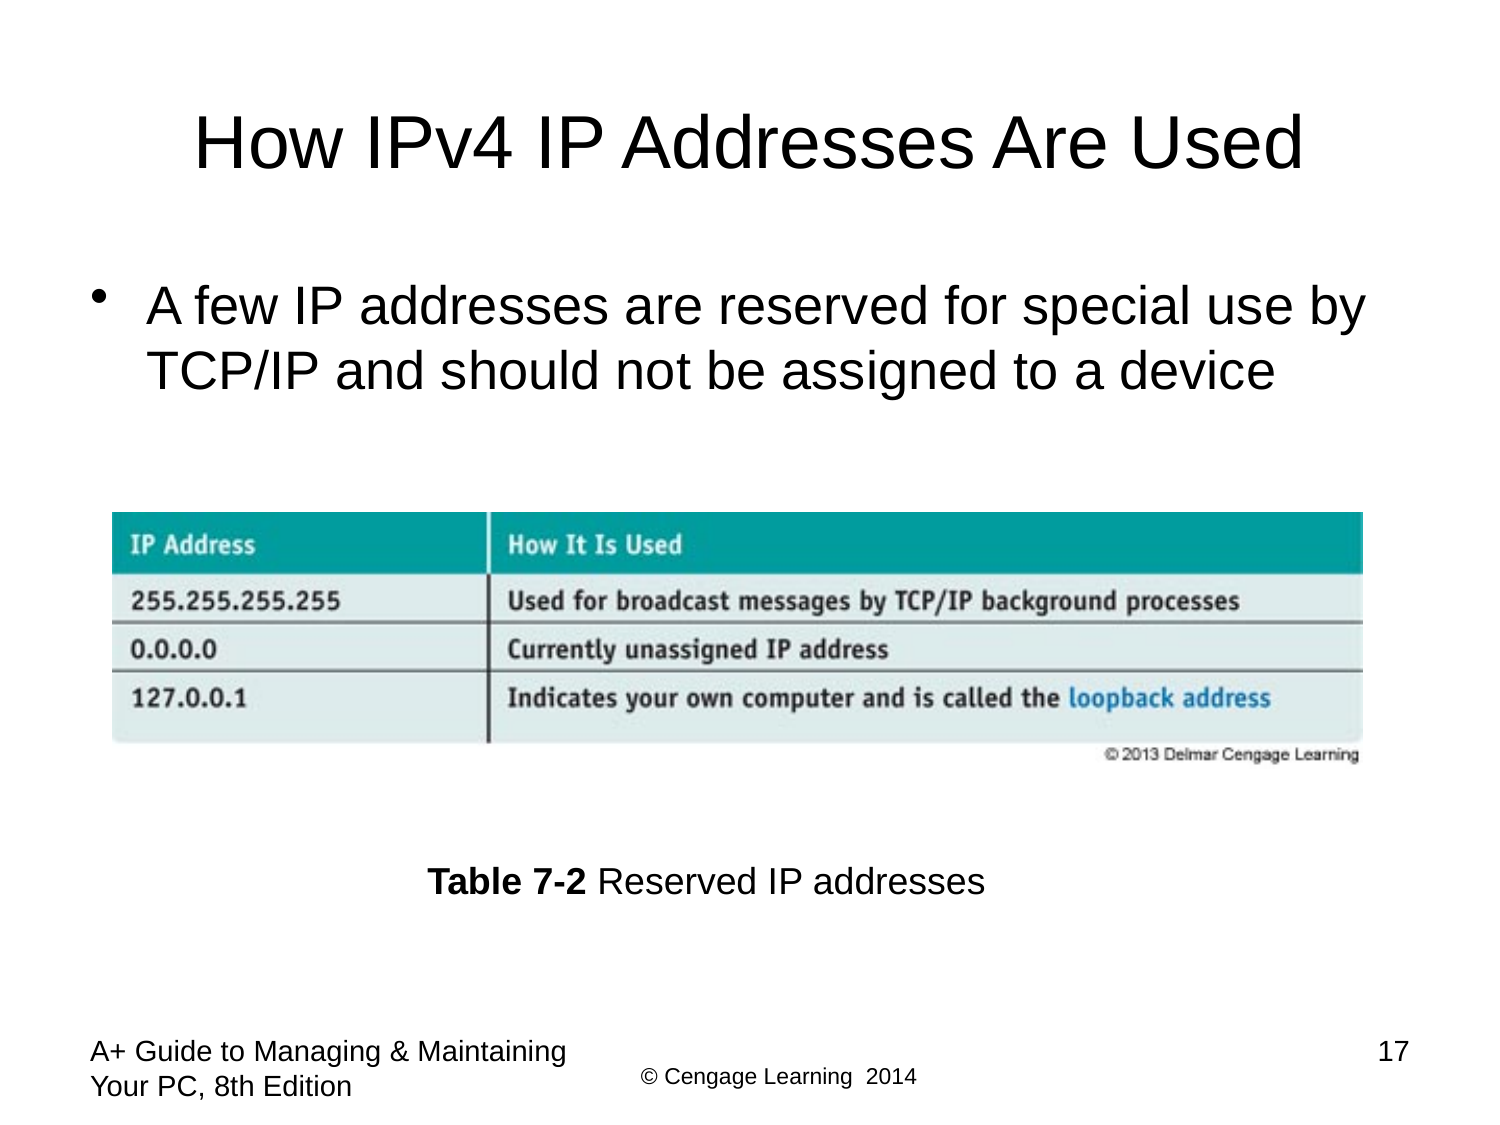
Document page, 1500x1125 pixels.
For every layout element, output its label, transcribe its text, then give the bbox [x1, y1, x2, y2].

text_box Table 7-2 Reserved IP addresses [412, 849, 1001, 910]
title How IPv4 IP Addresses Are Used [75, 45, 1425, 233]
list A few IP addresses are reserved for special use by TCP/IP and should not be assigned to a device [75, 262, 1425, 1005]
picture [112, 512, 1363, 769]
slide_number 17 [1074, 1024, 1426, 1103]
footer A+ Guide to Managing & Maintaining Your PC, 8th Edition [74, 1024, 588, 1103]
